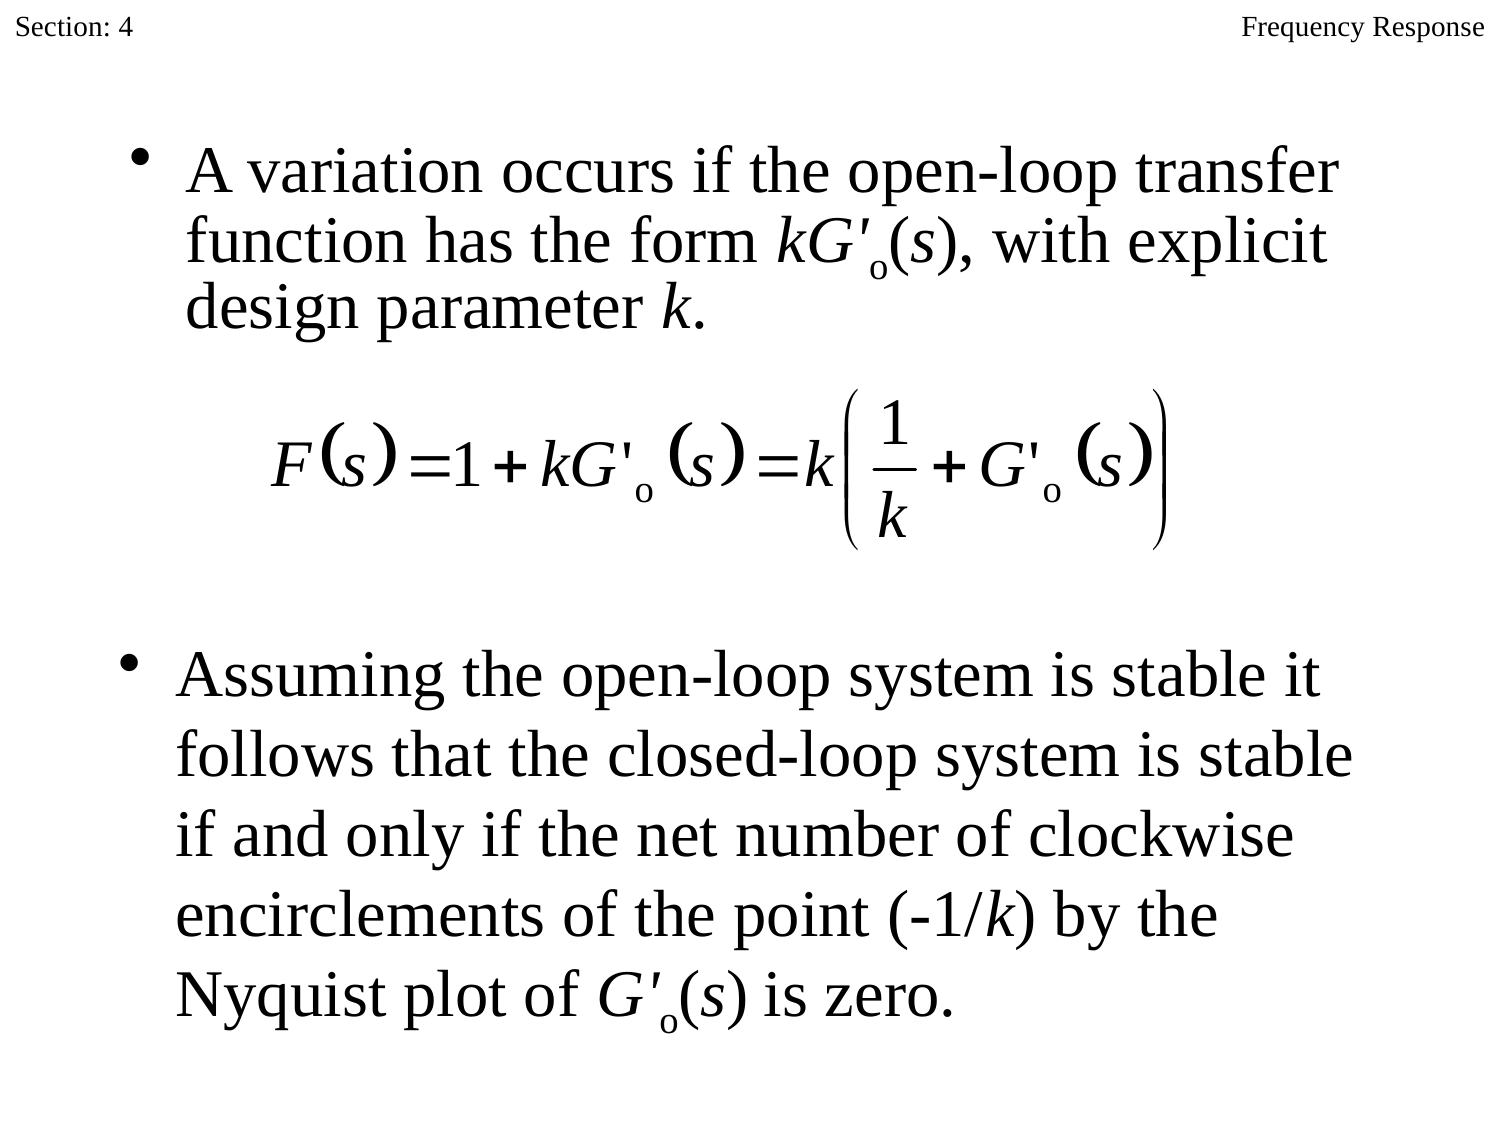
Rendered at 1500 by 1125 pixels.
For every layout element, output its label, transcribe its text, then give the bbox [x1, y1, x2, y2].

list A variation occurs if the open-loop transfer function has the form kG'o(s), with explicit design parameter k. [114, 133, 1390, 358]
text_box Frequency Response [1143, 0, 1500, 50]
text_box Section: 4 [0, 0, 266, 50]
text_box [259, 375, 1189, 564]
text_box Assuming the open-loop system is stable it follows that the closed-loop system is stable if and only if the net number of clockwise encirclements of the point (-1/k) by the Nyquist plot of G'o(s) is zero. [104, 622, 1380, 1067]
